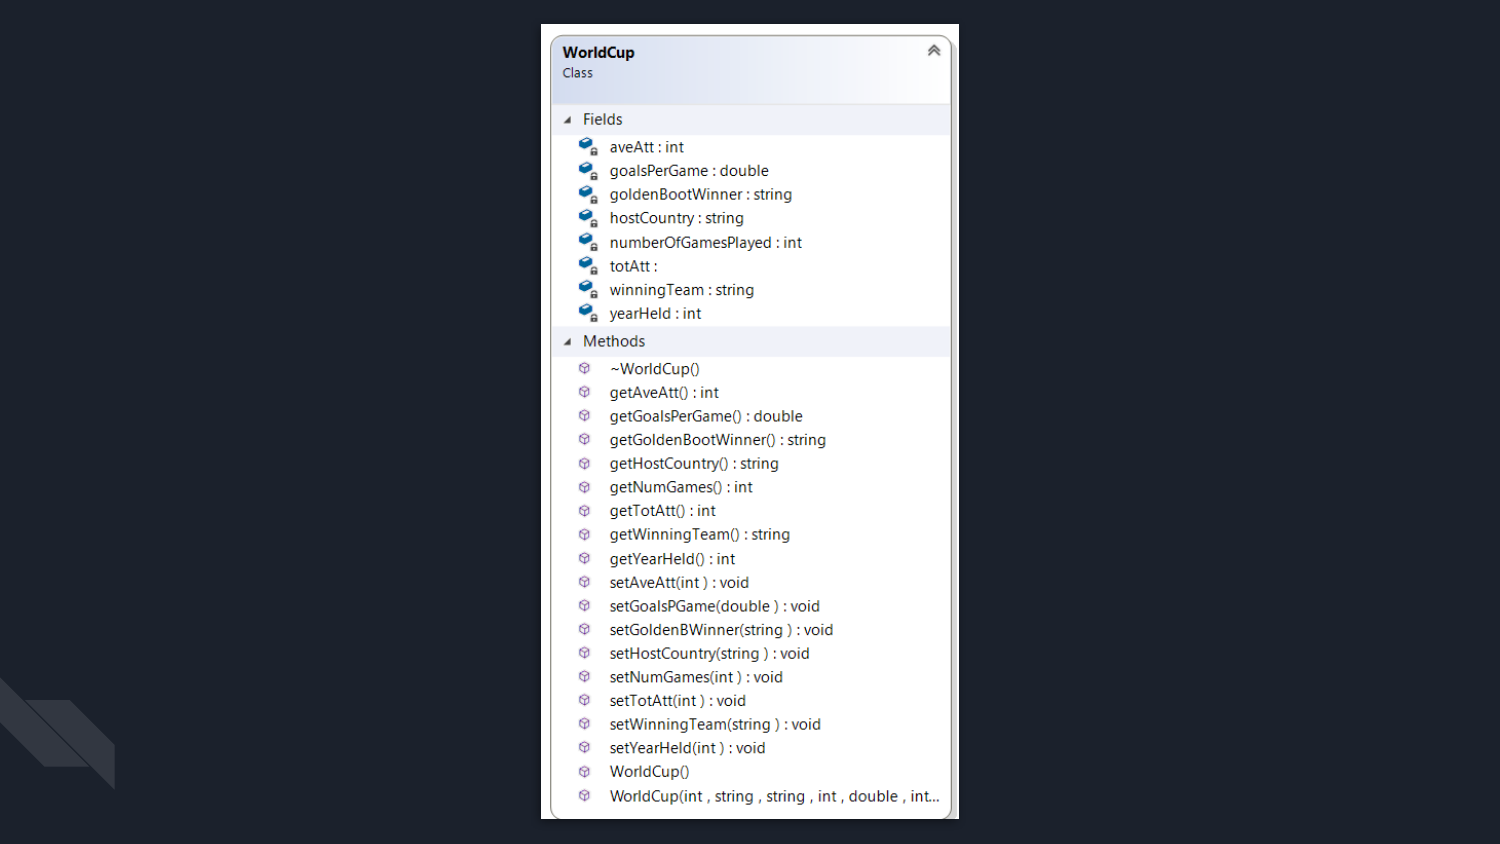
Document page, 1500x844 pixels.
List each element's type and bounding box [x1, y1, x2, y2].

picture [540, 24, 959, 819]
